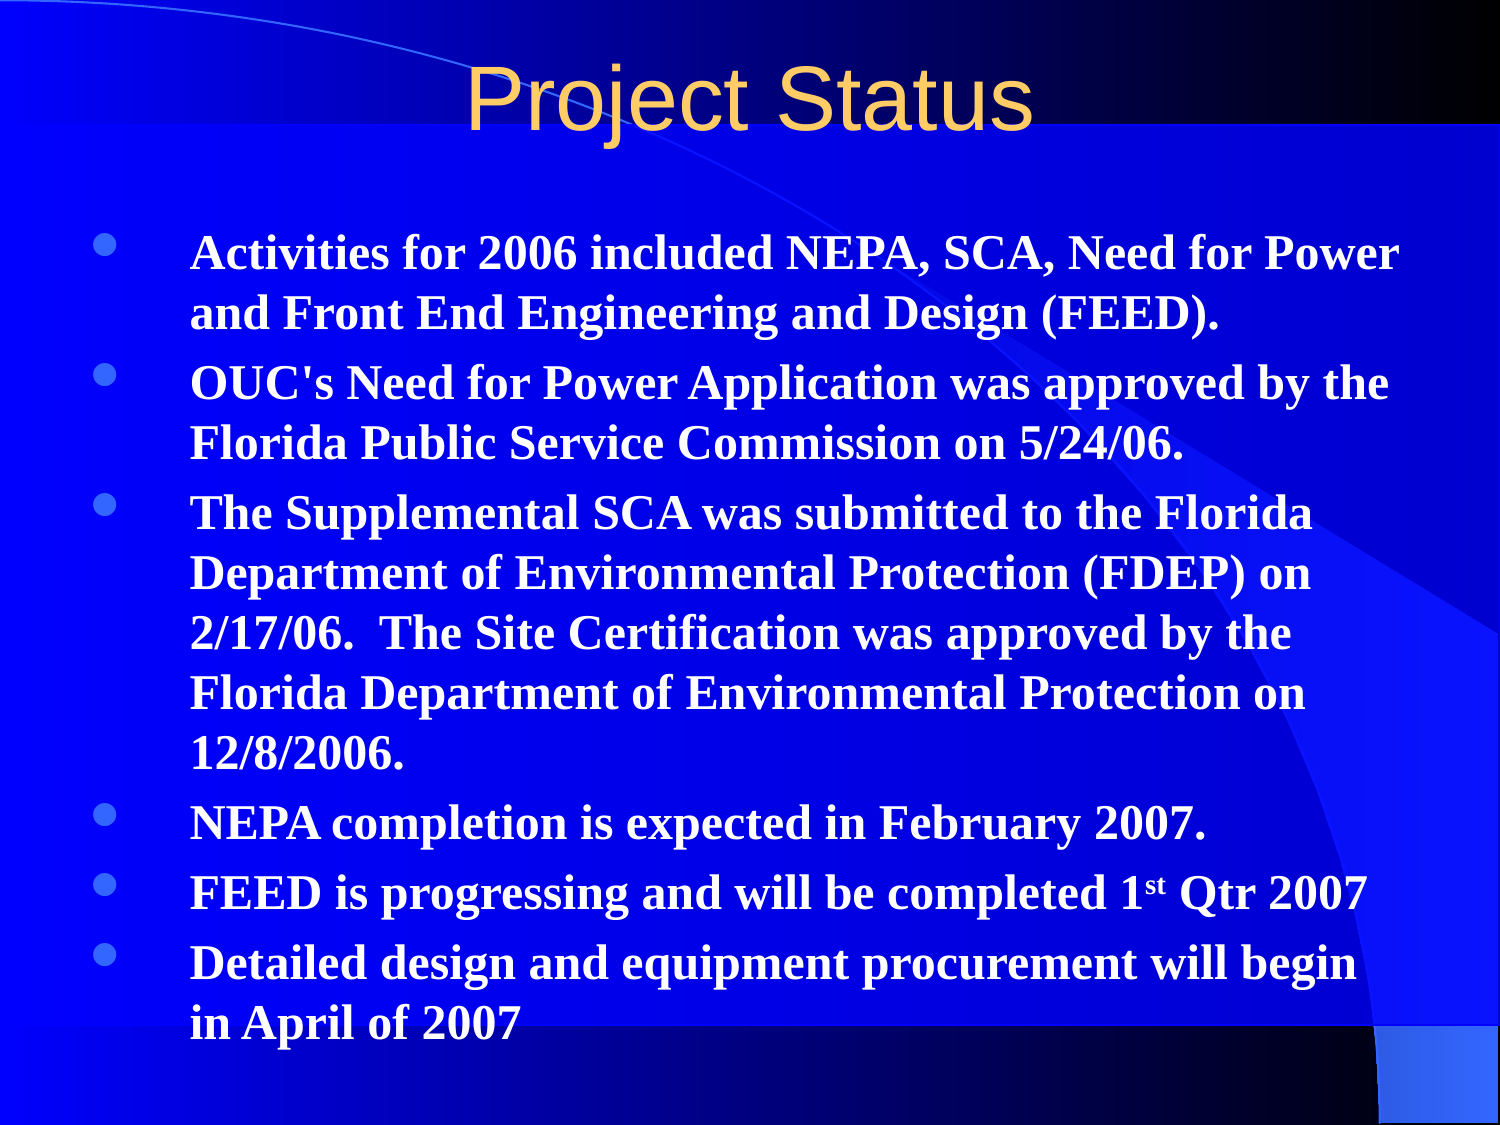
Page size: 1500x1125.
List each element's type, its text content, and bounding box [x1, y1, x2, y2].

text_box Activities for 2006 included NEPA, SCA, Need for Power and Front End Engineering and Design (FEED). OUC's Need for Power Application was approved by the Florida Public Service Commission on 5/24/06. The Supplemental SCA was submitted to the Florida Department of Environmental Protection (FDEP) on 2/17/06. The Site Certification was approved by the Florida Department of Environmental Protection on 12/8/2006. NEPA completion is expected in February 2007. FEED is progressing and will be completed 1st Qtr 2007 Detailed design and equipment procurement will begin in April of 2007 [74, 212, 1425, 863]
title Project Status [112, 0, 1388, 188]
text_box [0, 124, 1500, 1025]
